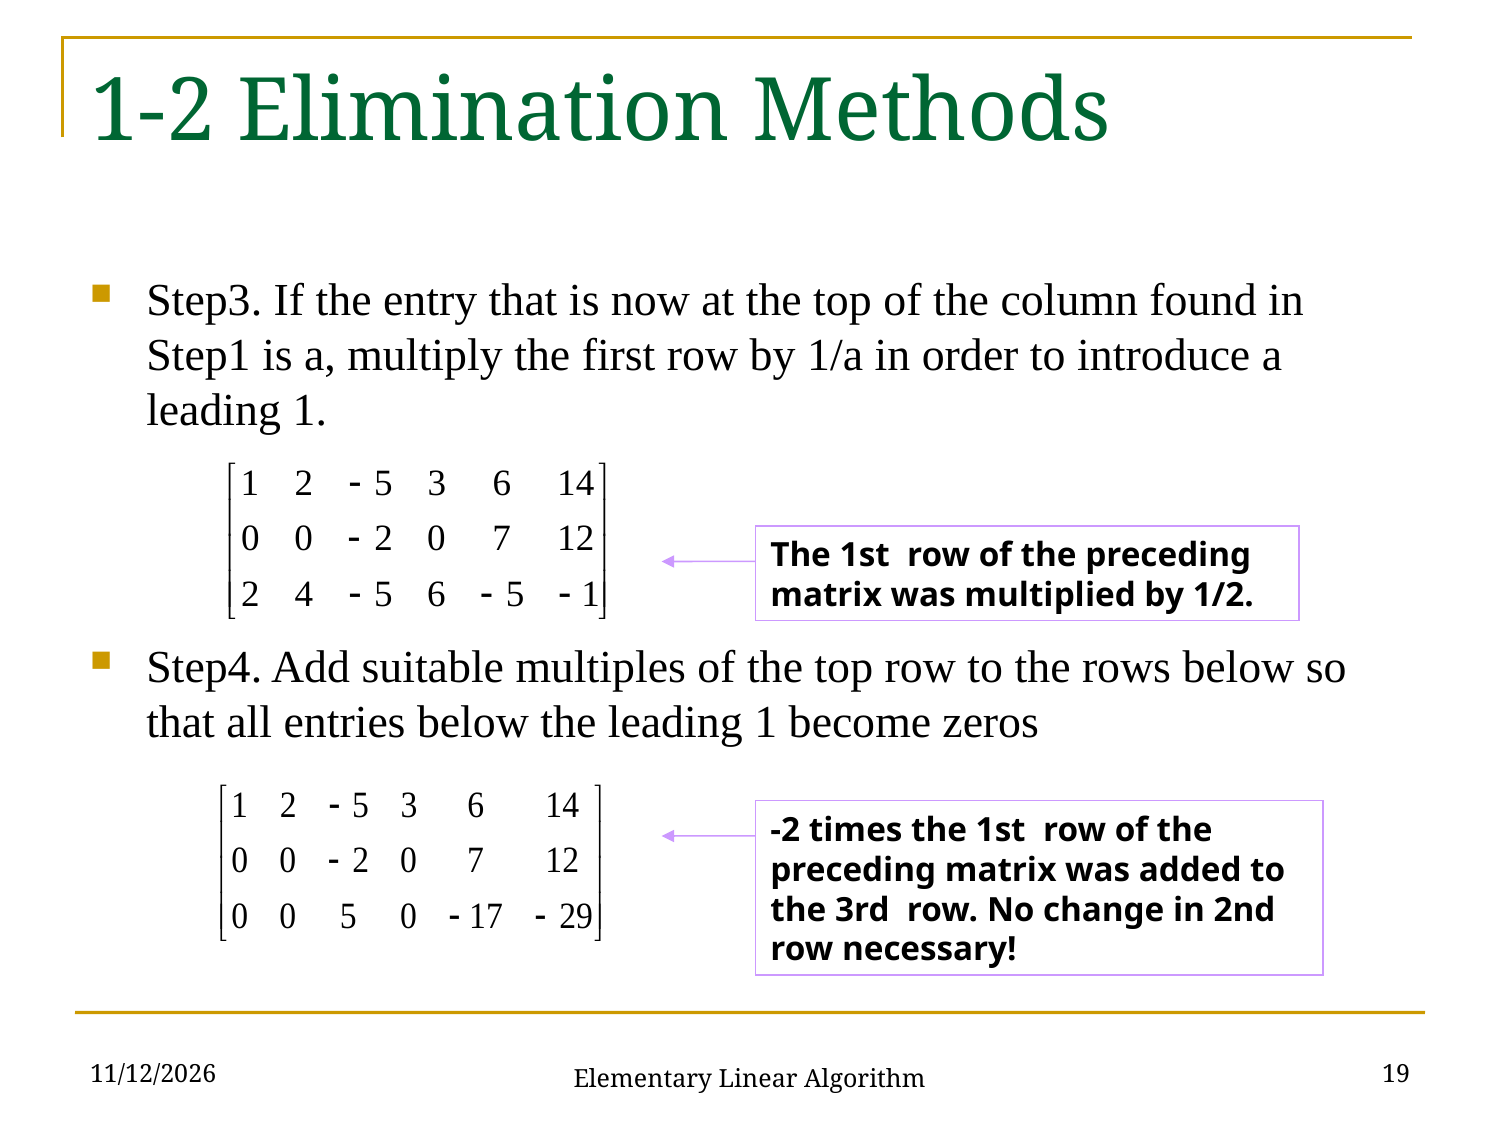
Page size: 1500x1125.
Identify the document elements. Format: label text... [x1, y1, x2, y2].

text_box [219, 454, 619, 629]
text_box [661, 555, 756, 568]
footer Elementary Linear Algorithm [512, 1024, 988, 1101]
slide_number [74, 1023, 426, 1100]
title 1-2 Elimination Methods [75, 45, 1425, 233]
text_box [661, 829, 756, 843]
text_box -2 times the 1st row of the preceding matrix was added to the 3rd row. No change in 2nd row necessary! [755, 800, 1323, 975]
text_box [212, 776, 615, 951]
list Step3. If the entry that is now at the top of the column found in Step1 is a, multiply the first row by 1/a in order to introduce a leading 1. Step4. Add suitable multiples of the top row to the rows below so that all entries below the leading 1 become zeros [75, 262, 1425, 1006]
slide_number 19 [1074, 1023, 1426, 1100]
text_box The 1st row of the preceding matrix was multiplied by 1/2. [755, 526, 1300, 621]
